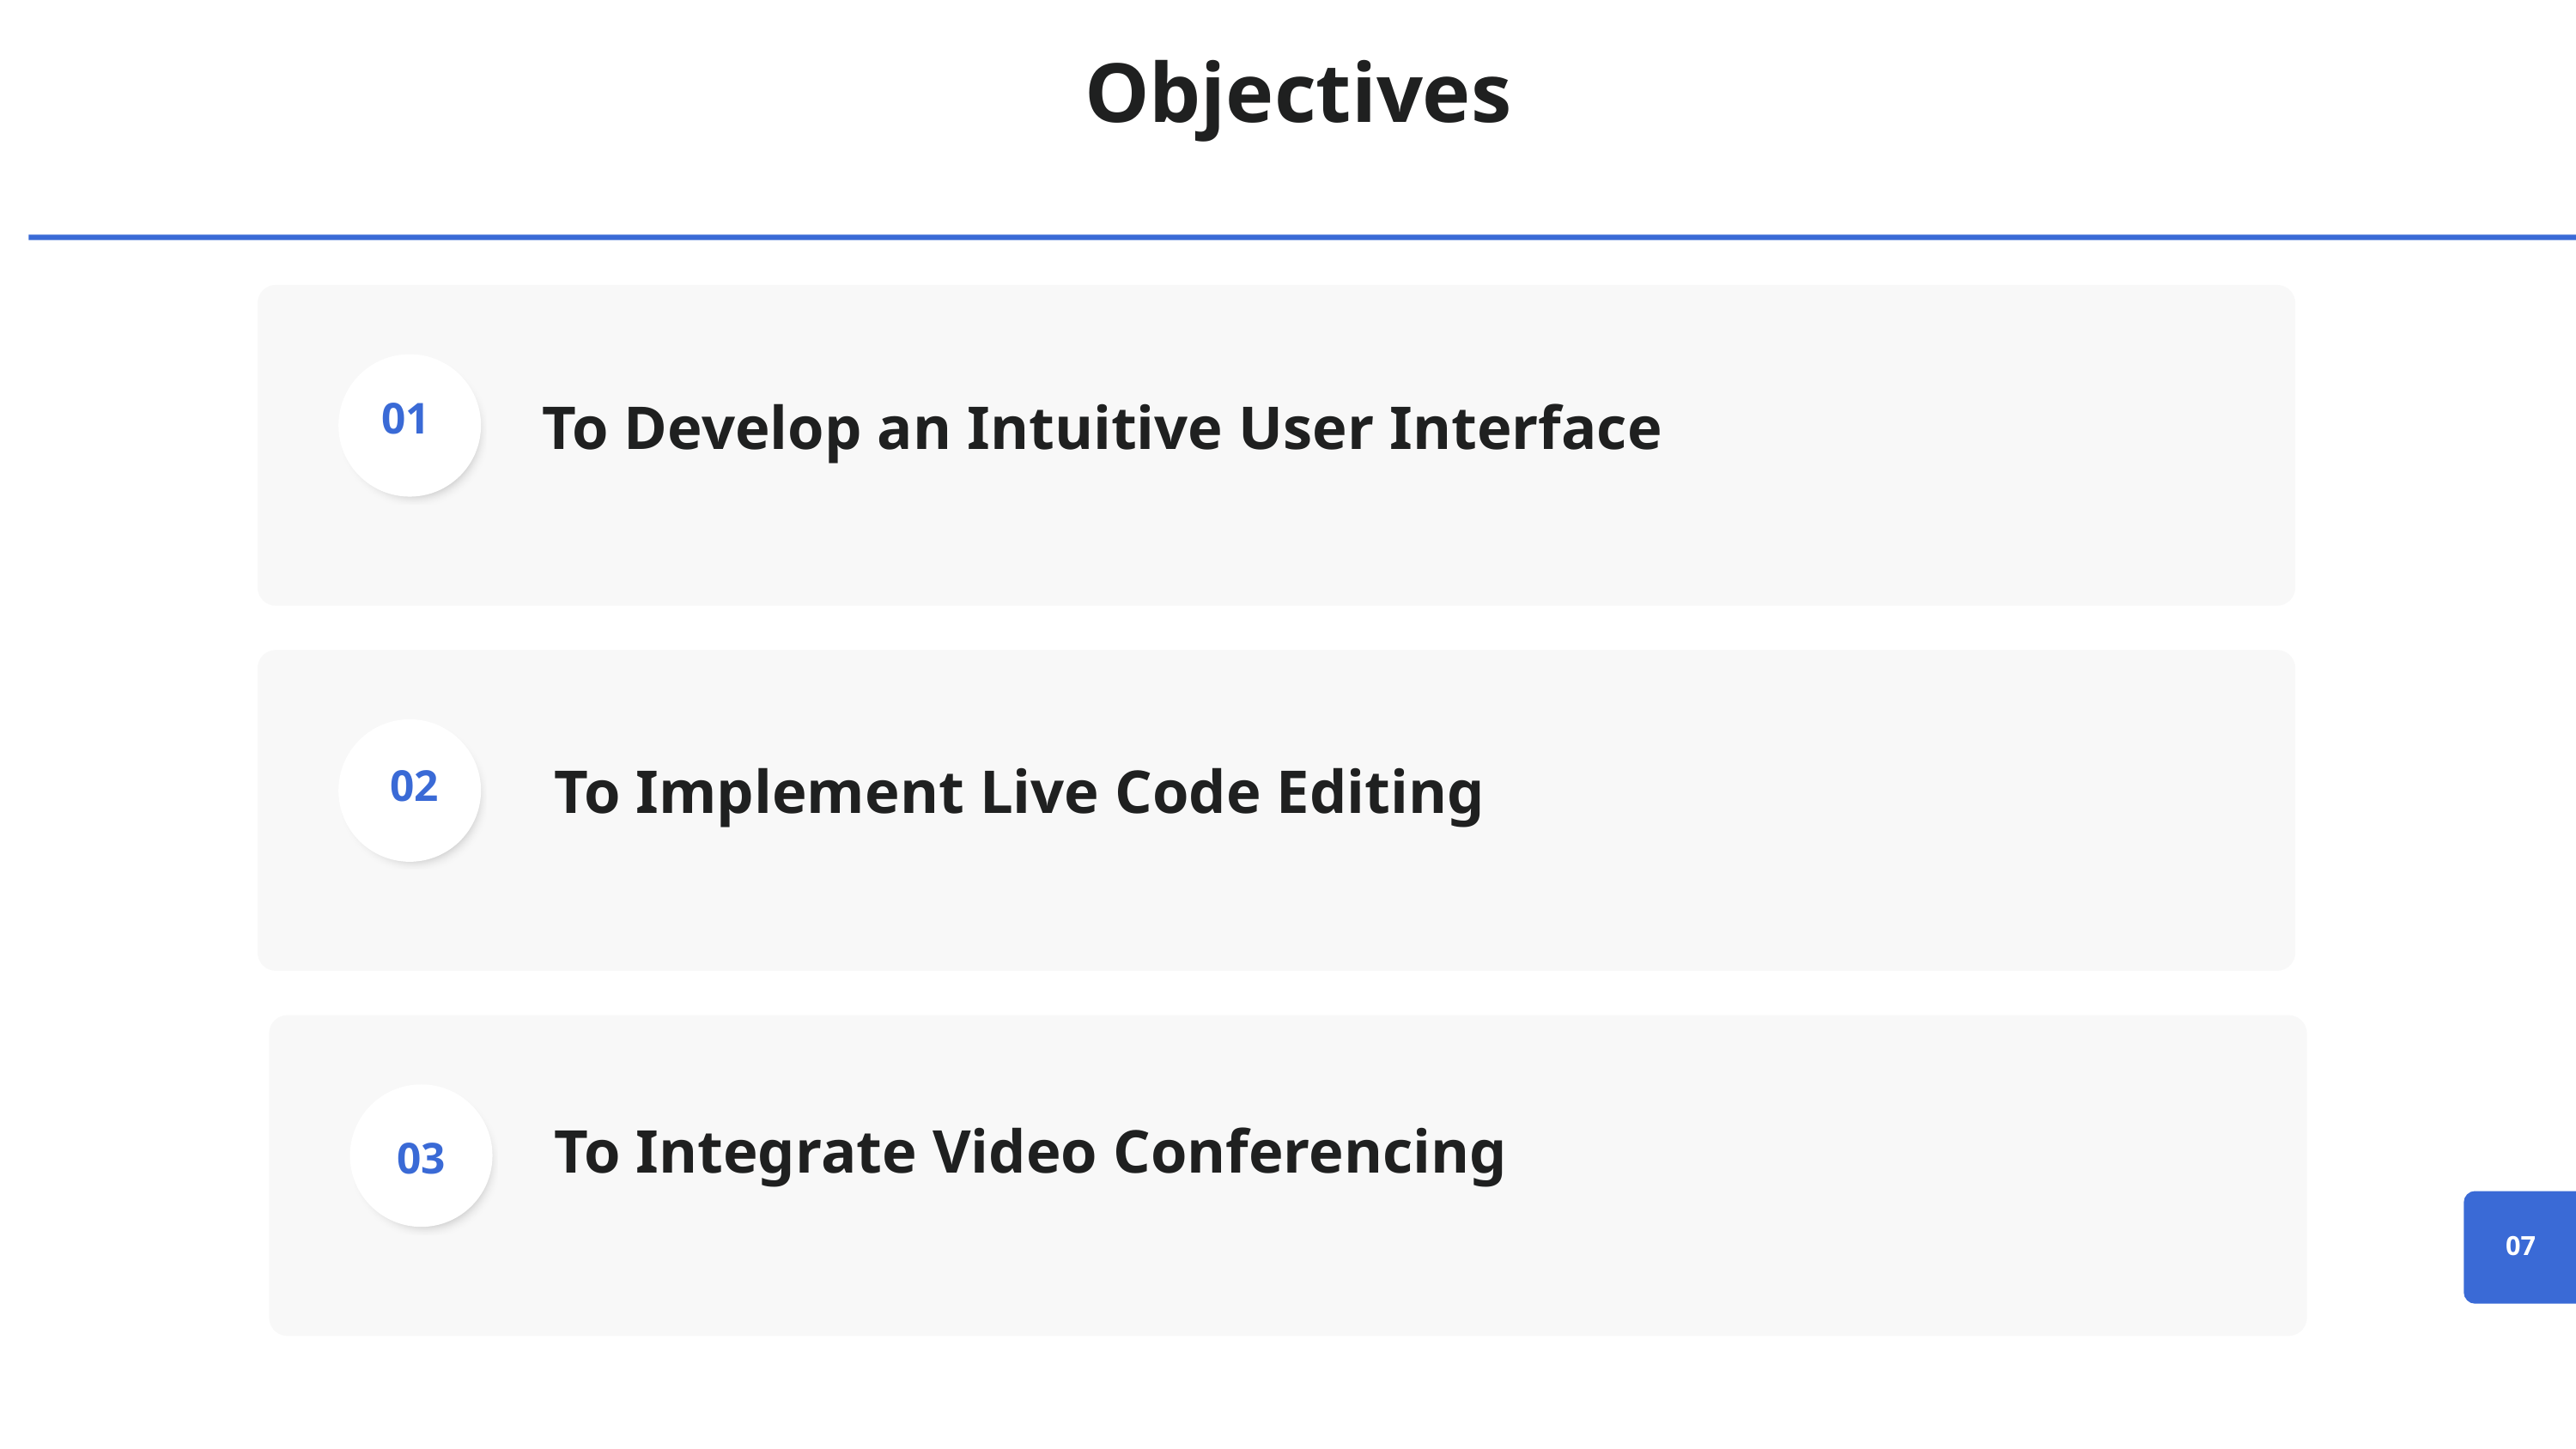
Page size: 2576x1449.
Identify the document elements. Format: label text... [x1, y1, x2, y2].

text_box Objectives [1019, 24, 1577, 139]
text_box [269, 1015, 2307, 1337]
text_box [2464, 1191, 2576, 1304]
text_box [257, 284, 2296, 606]
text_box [257, 649, 2296, 972]
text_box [349, 1083, 493, 1228]
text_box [337, 718, 482, 863]
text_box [337, 354, 482, 497]
